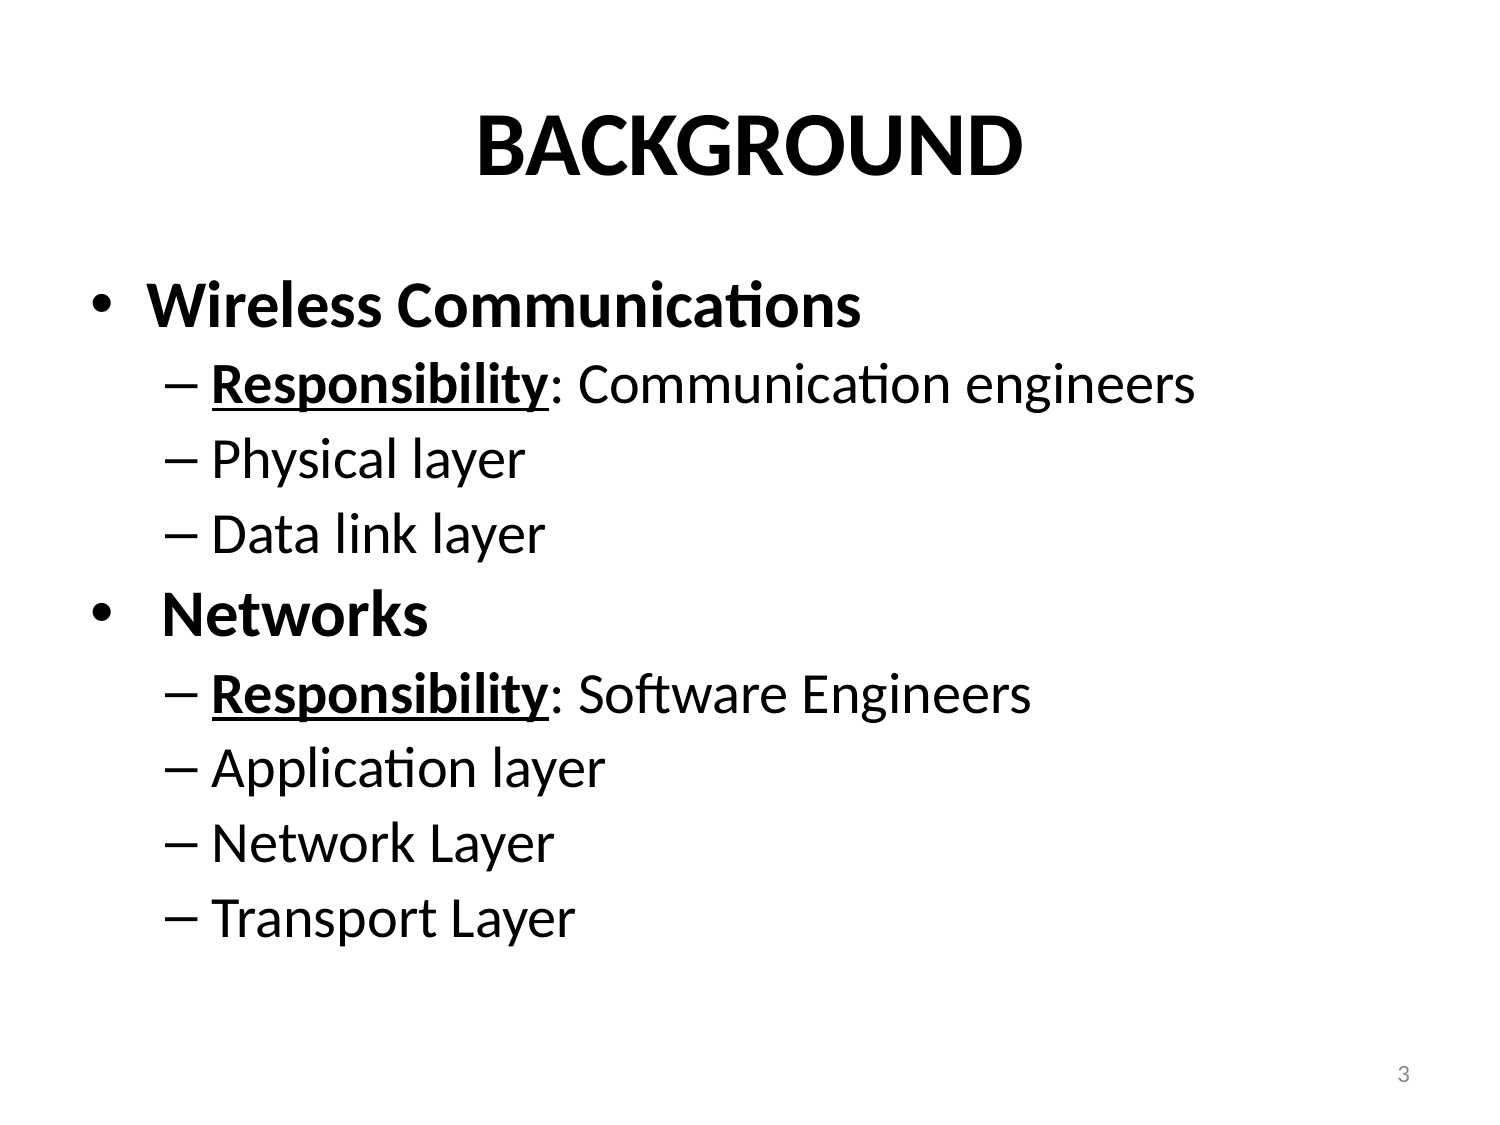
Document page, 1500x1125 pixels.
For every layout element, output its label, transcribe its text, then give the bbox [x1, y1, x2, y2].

text_box 3 [1074, 1042, 1425, 1103]
list Wireless Communications Responsibility: Communication engineers Physical layer Data link layer Networks Responsibility: Software Engineers Application layer Network Layer Transport Layer [74, 262, 1426, 1006]
title BACKGROUND [74, 44, 1426, 233]
